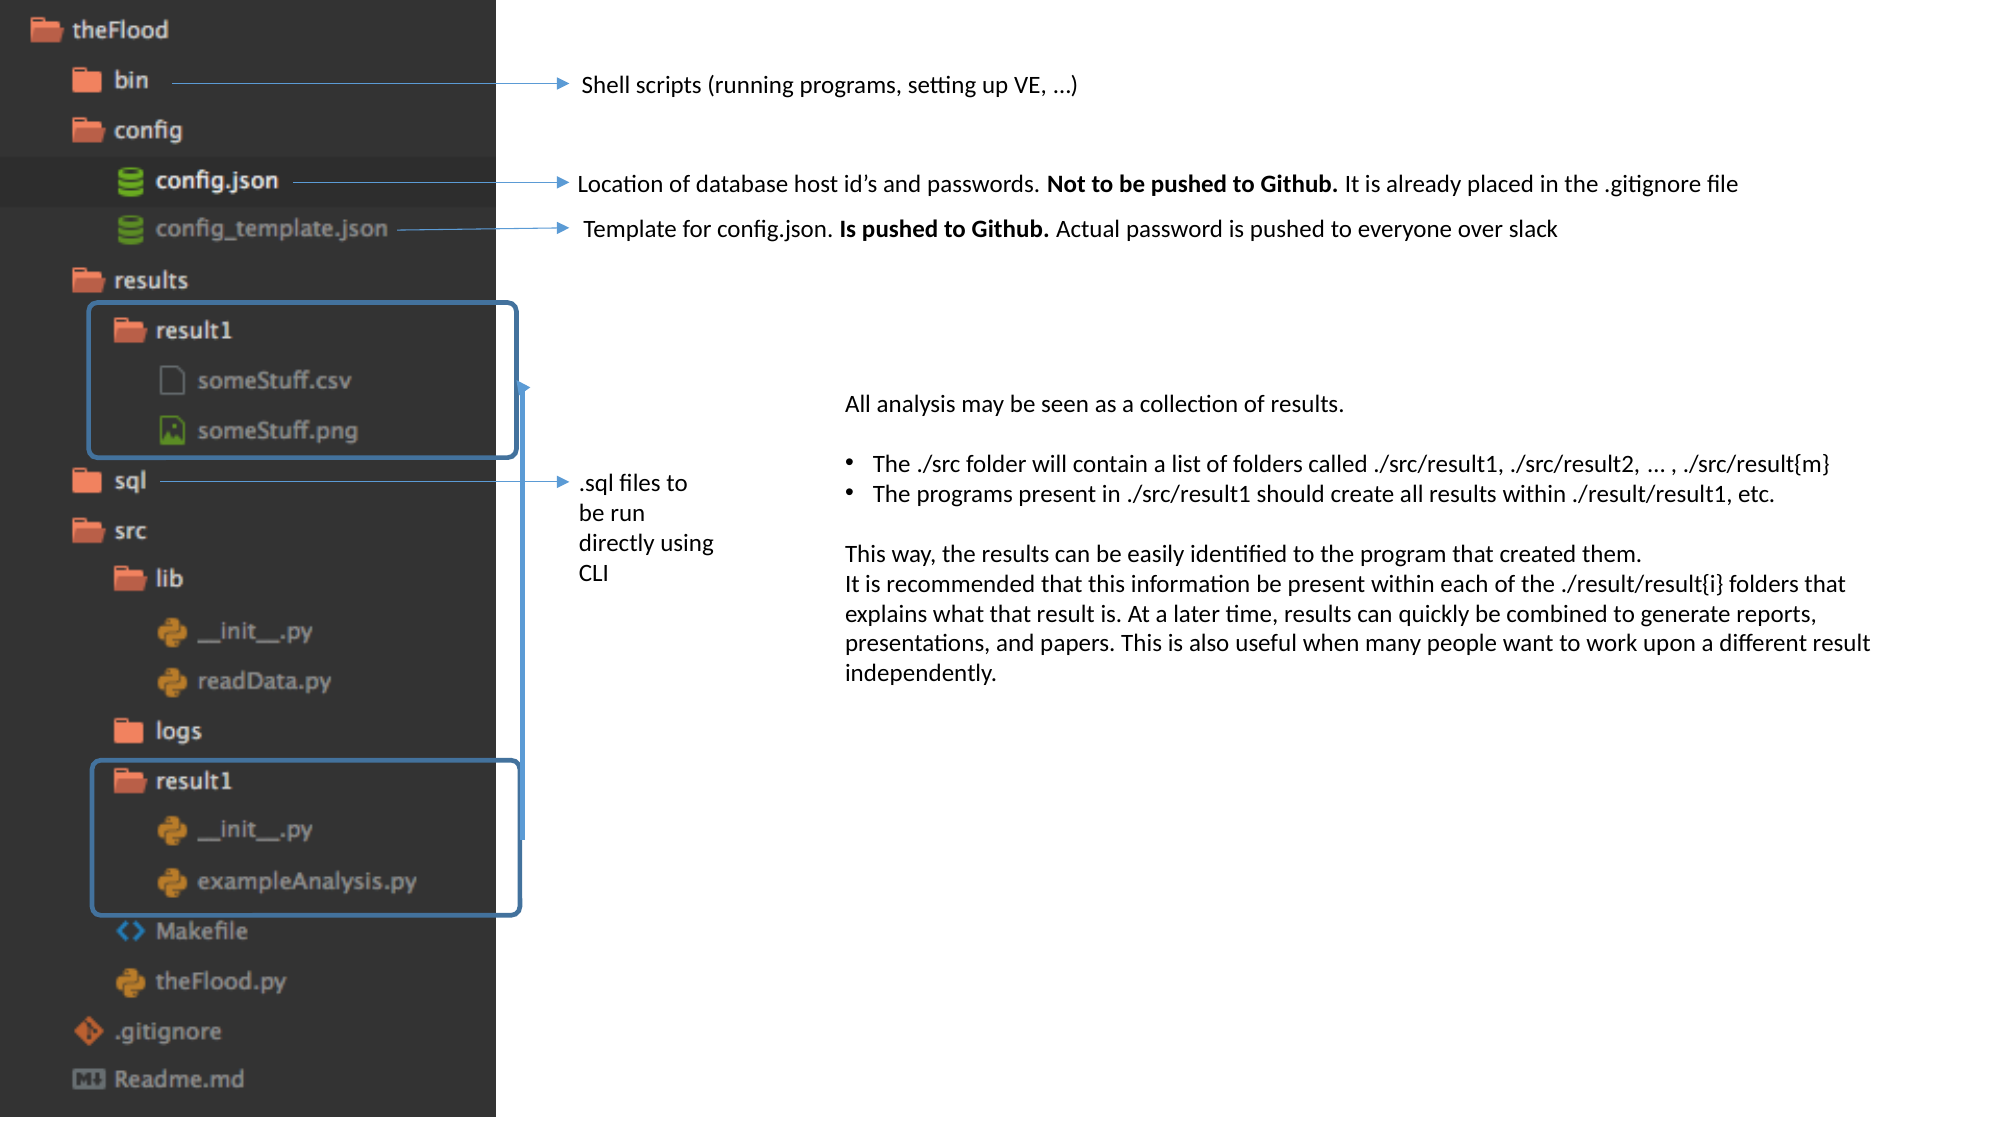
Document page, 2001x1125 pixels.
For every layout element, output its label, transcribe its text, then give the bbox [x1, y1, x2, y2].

picture [0, 0, 496, 1117]
text_box Shell scripts (running programs, setting up VE, …) [566, 60, 1094, 106]
text_box .sql files to be run directly using CLI [564, 459, 730, 594]
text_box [397, 227, 570, 231]
text_box Location of database host id’s and passwords. Not to be pushed to Github. It is already placed in the .gitignore file [562, 159, 1755, 205]
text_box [516, 380, 520, 838]
text_box Template for config.json. Is pushed to Github. Actual password is pushed to everyone over slack [568, 205, 1575, 250]
text_box All analysis may be seen as a collection of results. The ./src folder will contain a list of folders called ./src/result1, ./src/result2, … , ./src/result{m} The programs present in ./src/result1 should create all results within ./result/result1, etc. This way, the results can be easily identified to the program that created them. It is recommended that this information be present within each of the ./result/result{i} folders that explains what that result is. At a later time, results can quickly be combined to generate reports, presentations, and papers. This is also useful when many people want to work upon a different result independently. [830, 380, 1894, 695]
text_box [496, 301, 518, 459]
text_box [496, 759, 521, 917]
